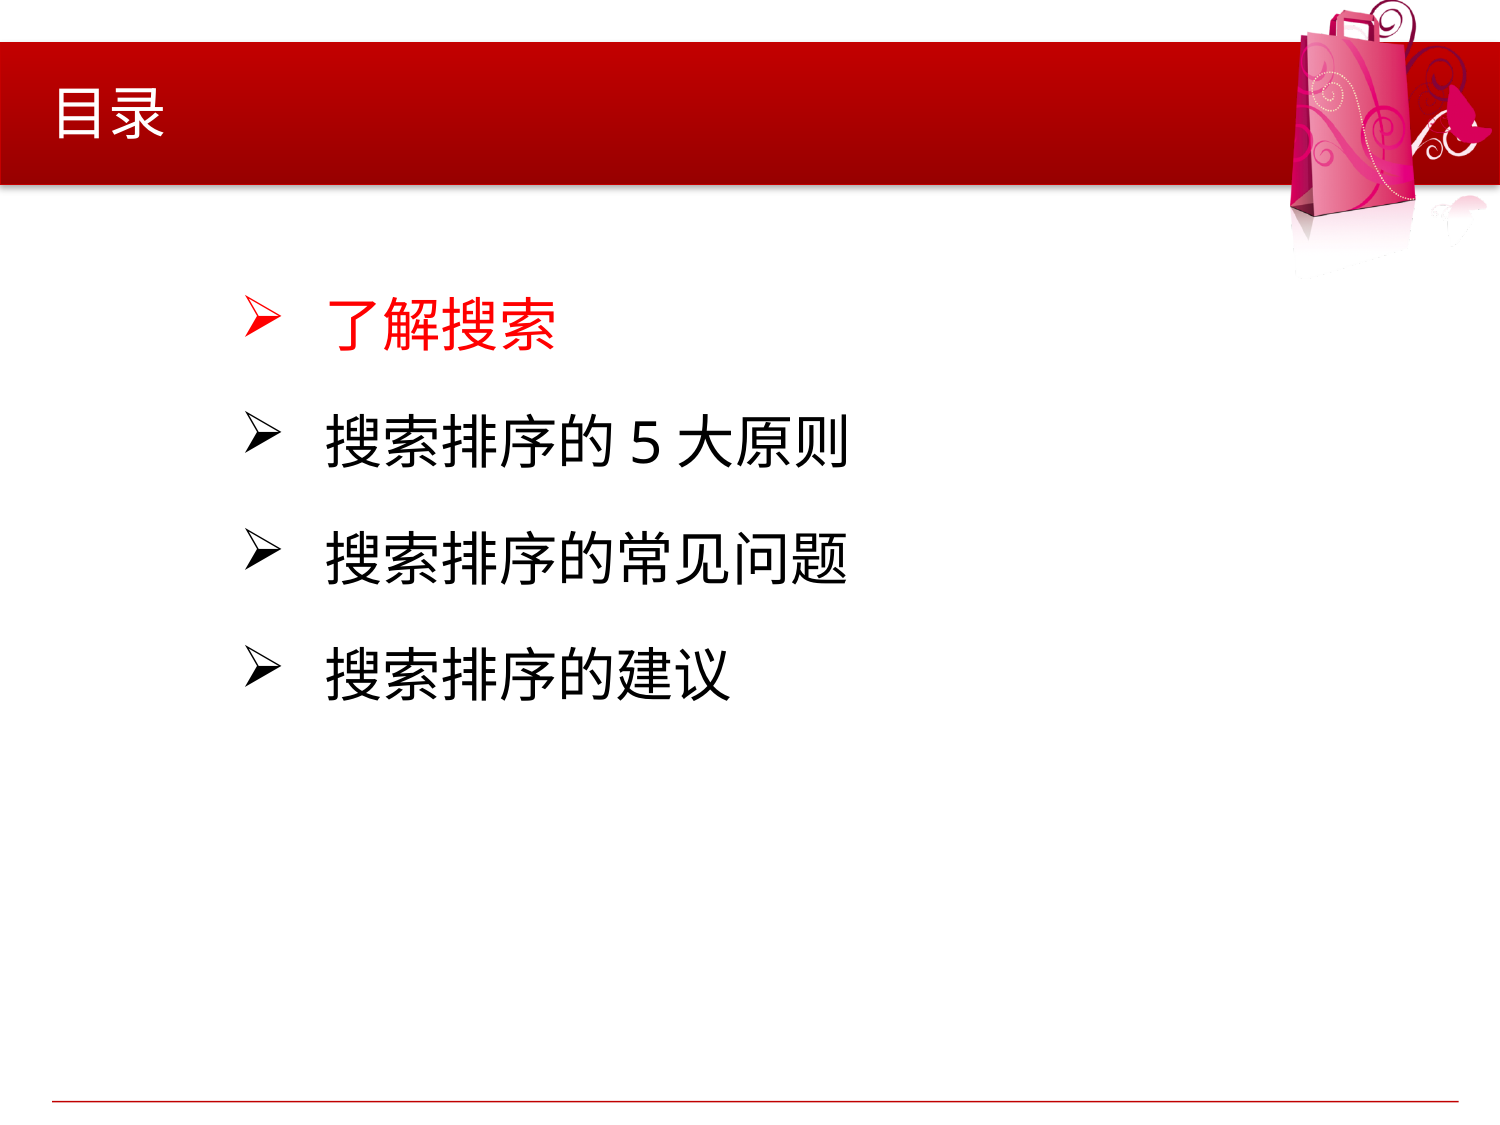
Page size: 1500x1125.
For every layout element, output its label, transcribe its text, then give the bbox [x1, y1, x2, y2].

picture [1290, 0, 1492, 279]
subtitle 了解搜索 搜索排序的5大原则 搜索排序的常见问题 搜索排序的建议 [224, 245, 1276, 926]
title 目录 [34, 46, 1311, 177]
